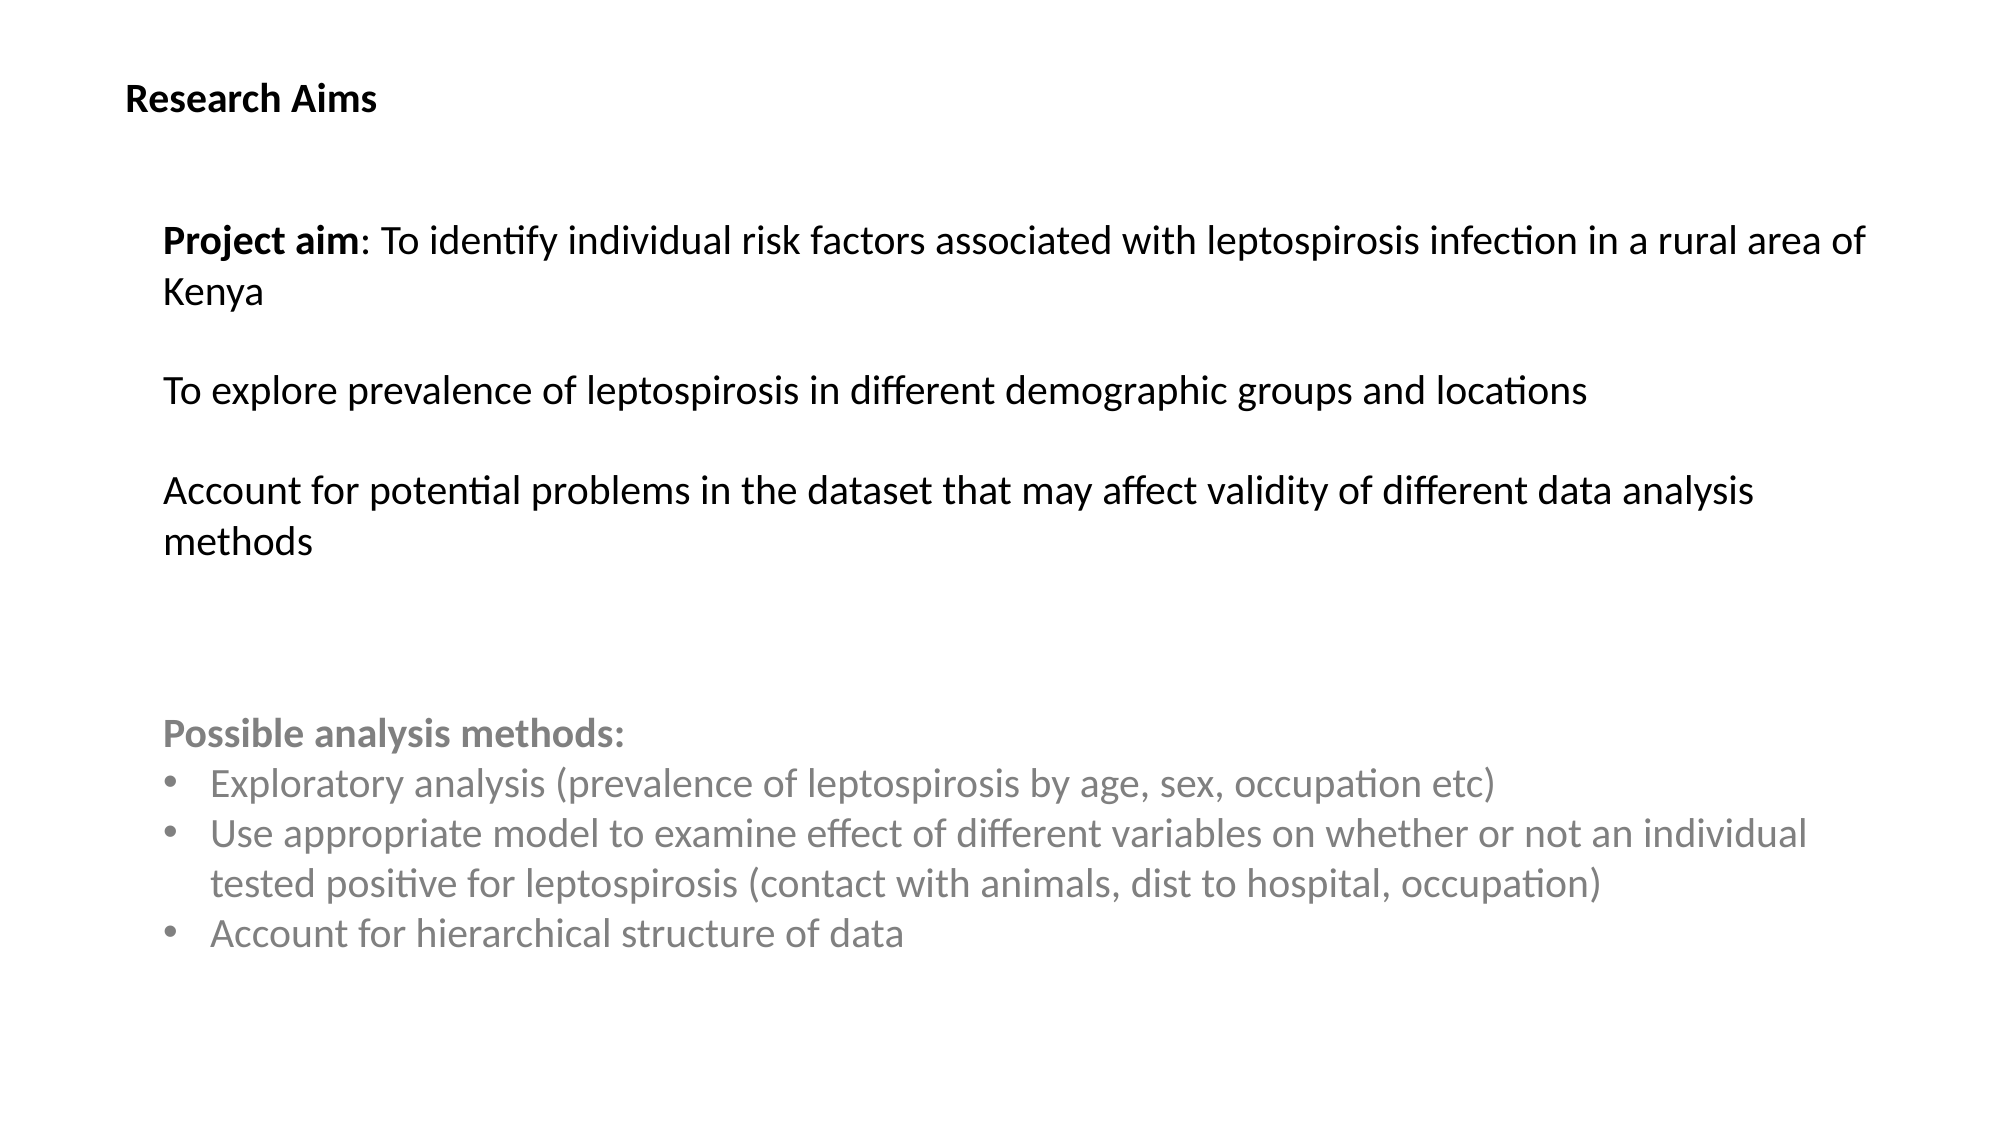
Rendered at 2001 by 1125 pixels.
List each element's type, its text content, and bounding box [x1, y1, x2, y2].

text_box Project aim: To identify individual risk factors associated with leptospirosis infection in a rural area of Kenya To explore prevalence of leptospirosis in different demographic groups and locations Account for potential problems in the dataset that may affect validity of different data analysis methods [148, 205, 1886, 671]
text_box Possible analysis methods: Exploratory analysis (prevalence of leptospirosis by age, sex, occupation etc) Use appropriate model to examine effect of different variables on whether or not an individual tested positive for leptospirosis (contact with animals, dist to hospital, occupation) Account for hierarchical structure of data [148, 698, 1886, 964]
text_box Research Aims [110, 63, 866, 128]
